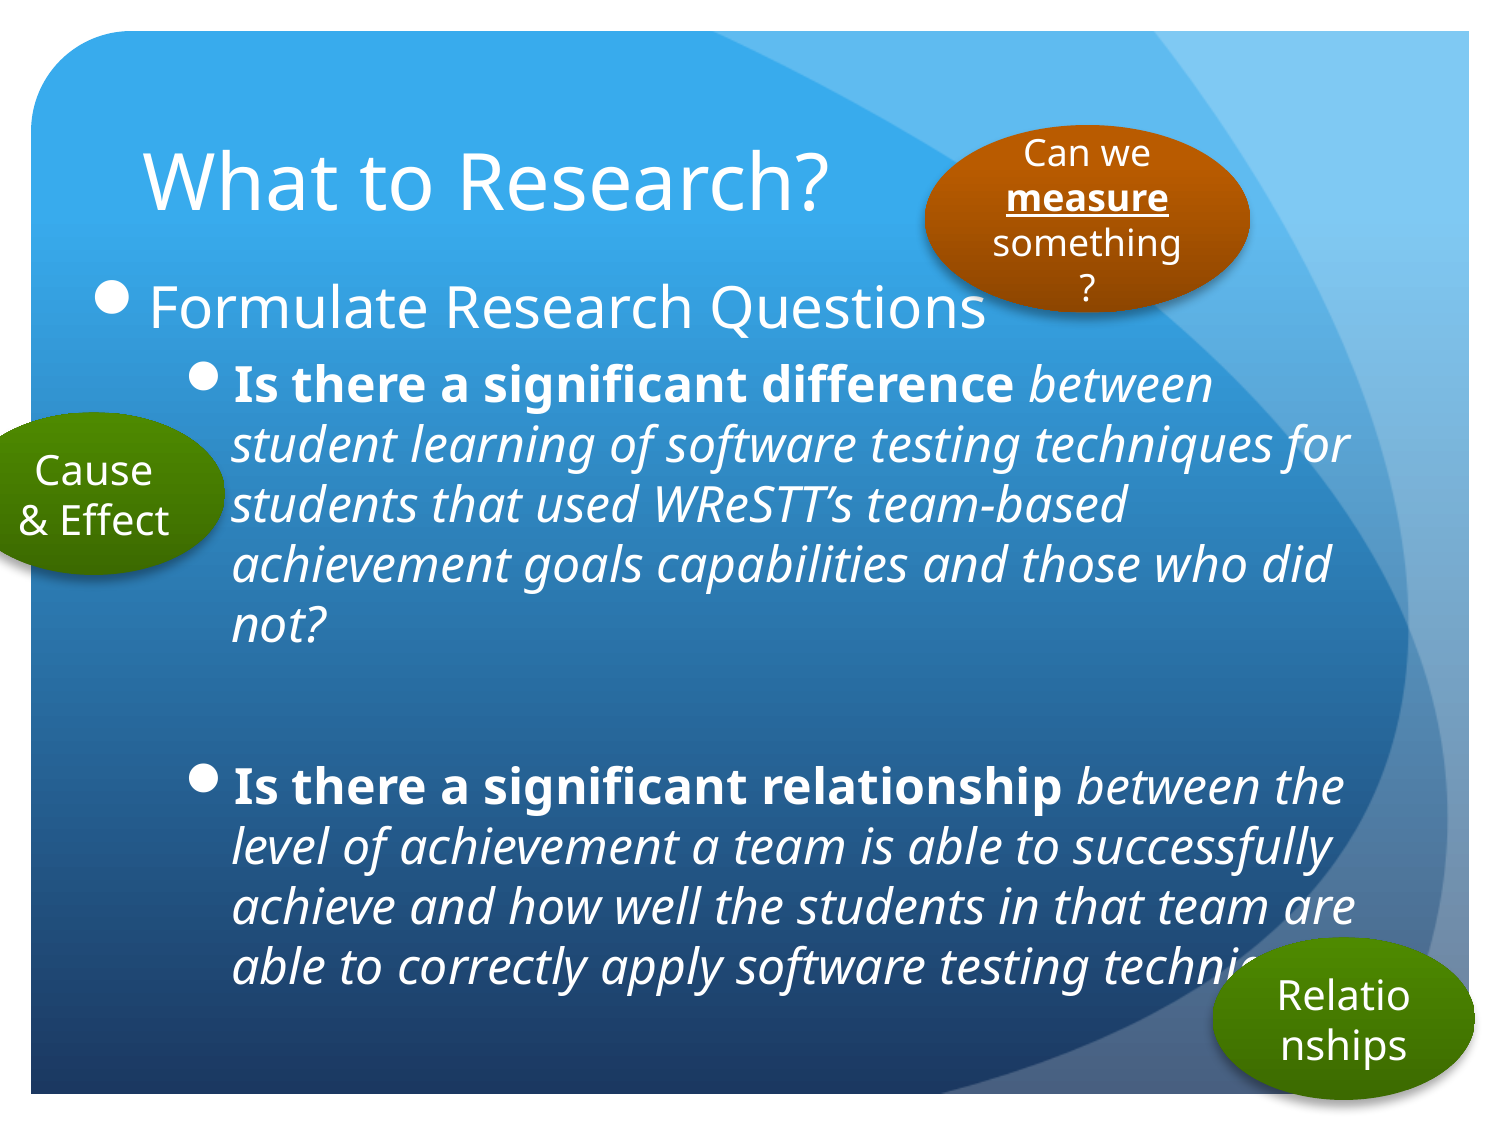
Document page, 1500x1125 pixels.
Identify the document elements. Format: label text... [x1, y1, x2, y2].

text_box Relationships [1212, 937, 1476, 1100]
title What to Research? [127, 62, 1372, 234]
text_box Can we measure something? [924, 124, 1250, 313]
picture [1397, 1036, 1473, 1094]
picture [24, 30, 1473, 1001]
picture [24, 563, 1290, 1094]
text_box Cause & Effect [0, 412, 226, 575]
list Formulate Research Questions Is there a significant difference between student learning of software testing techniques for students that used WReSTT’s team-based achievement goals capabilities and those who did not? Is there a significant relationship between the level of achievement a team is able to successfully achieve and how well the students in that team are able to correctly apply software testing techniques? [75, 262, 1400, 1050]
